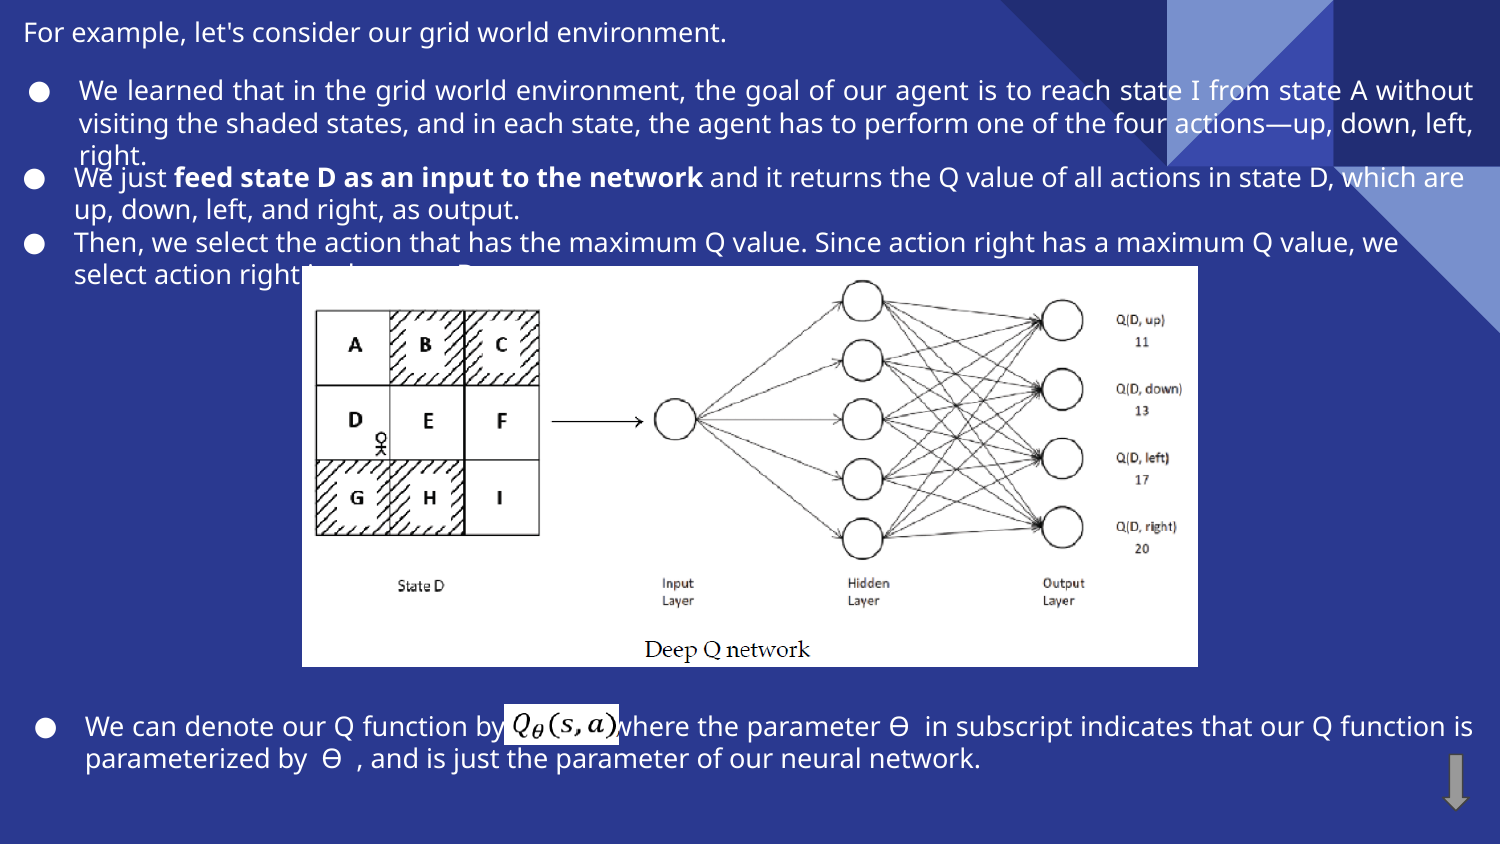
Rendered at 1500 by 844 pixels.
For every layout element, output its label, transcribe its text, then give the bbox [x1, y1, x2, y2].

text_box We can denote our Q function by , where the parameter Ө in subscript indicates that our Q function is parameterized by Ө , and is just the parameter of our neural network. [0, 693, 1489, 789]
text_box We just feed state D as an input to the network and it returns the Q value of all actions in state D, which are up, down, left, and right, as output. Then, we select the action that has the maximum Q value. Since action right has a maximum Q value, we select action right in the state D [0, 145, 1494, 305]
picture [301, 266, 1199, 667]
picture [504, 704, 619, 746]
text_box For example, let's consider our grid world environment. [8, 0, 1458, 58]
text_box [1442, 754, 1470, 811]
text_box We learned that in the grid world environment, the goal of our agent is to reach state I from state A without visiting the shaded states, and in each state, the agent has to perform one of the four actions—up, down, left, right. [0, 58, 1489, 145]
